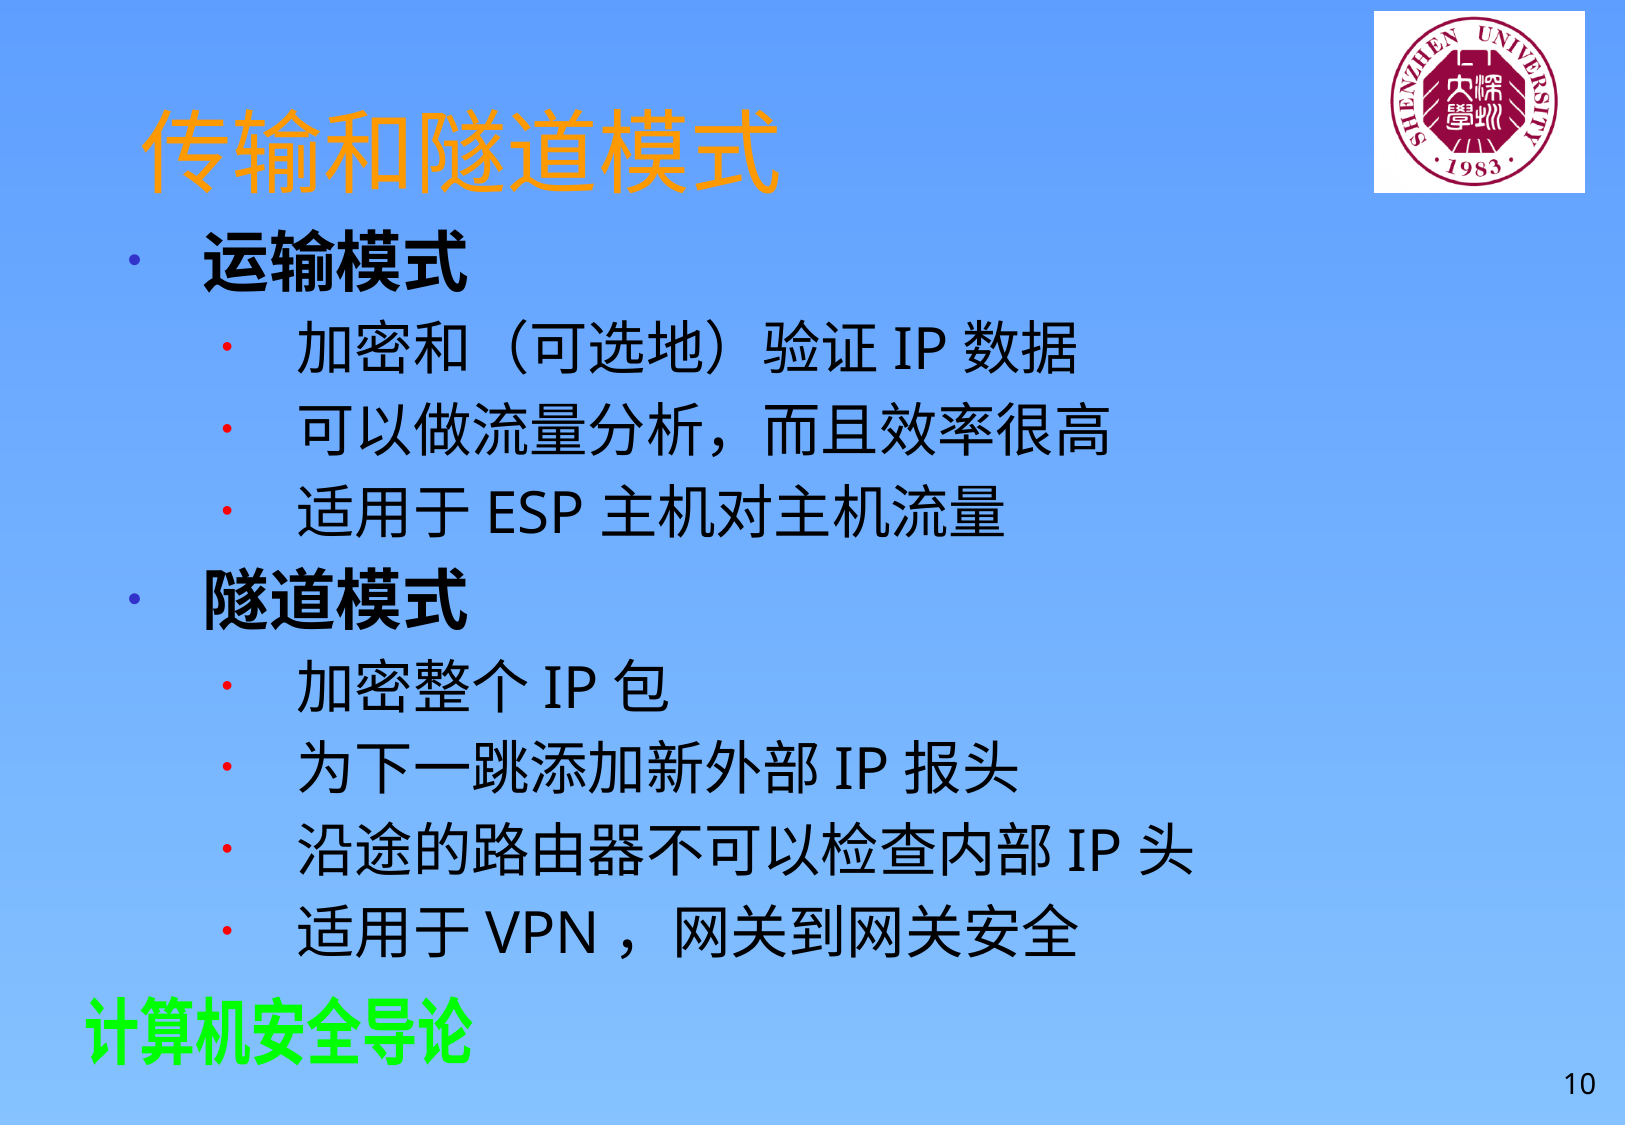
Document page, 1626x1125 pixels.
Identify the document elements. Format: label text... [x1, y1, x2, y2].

slide_number 10 [1438, 1062, 1612, 1113]
picture [1374, 11, 1585, 193]
list 运输模式 加密和（可选地）验证IP数据 可以做流量分析，而且效率很高 适用于ESP主机对主机流量 隧道模式 加密整个IP包 为下一跳添加新外部IP报头 沿途的路由器不可以检查内部IP头 适用于VPN，网关到网关安全 [112, 212, 1500, 1088]
title 传输和隧道模式 [125, 24, 1475, 212]
